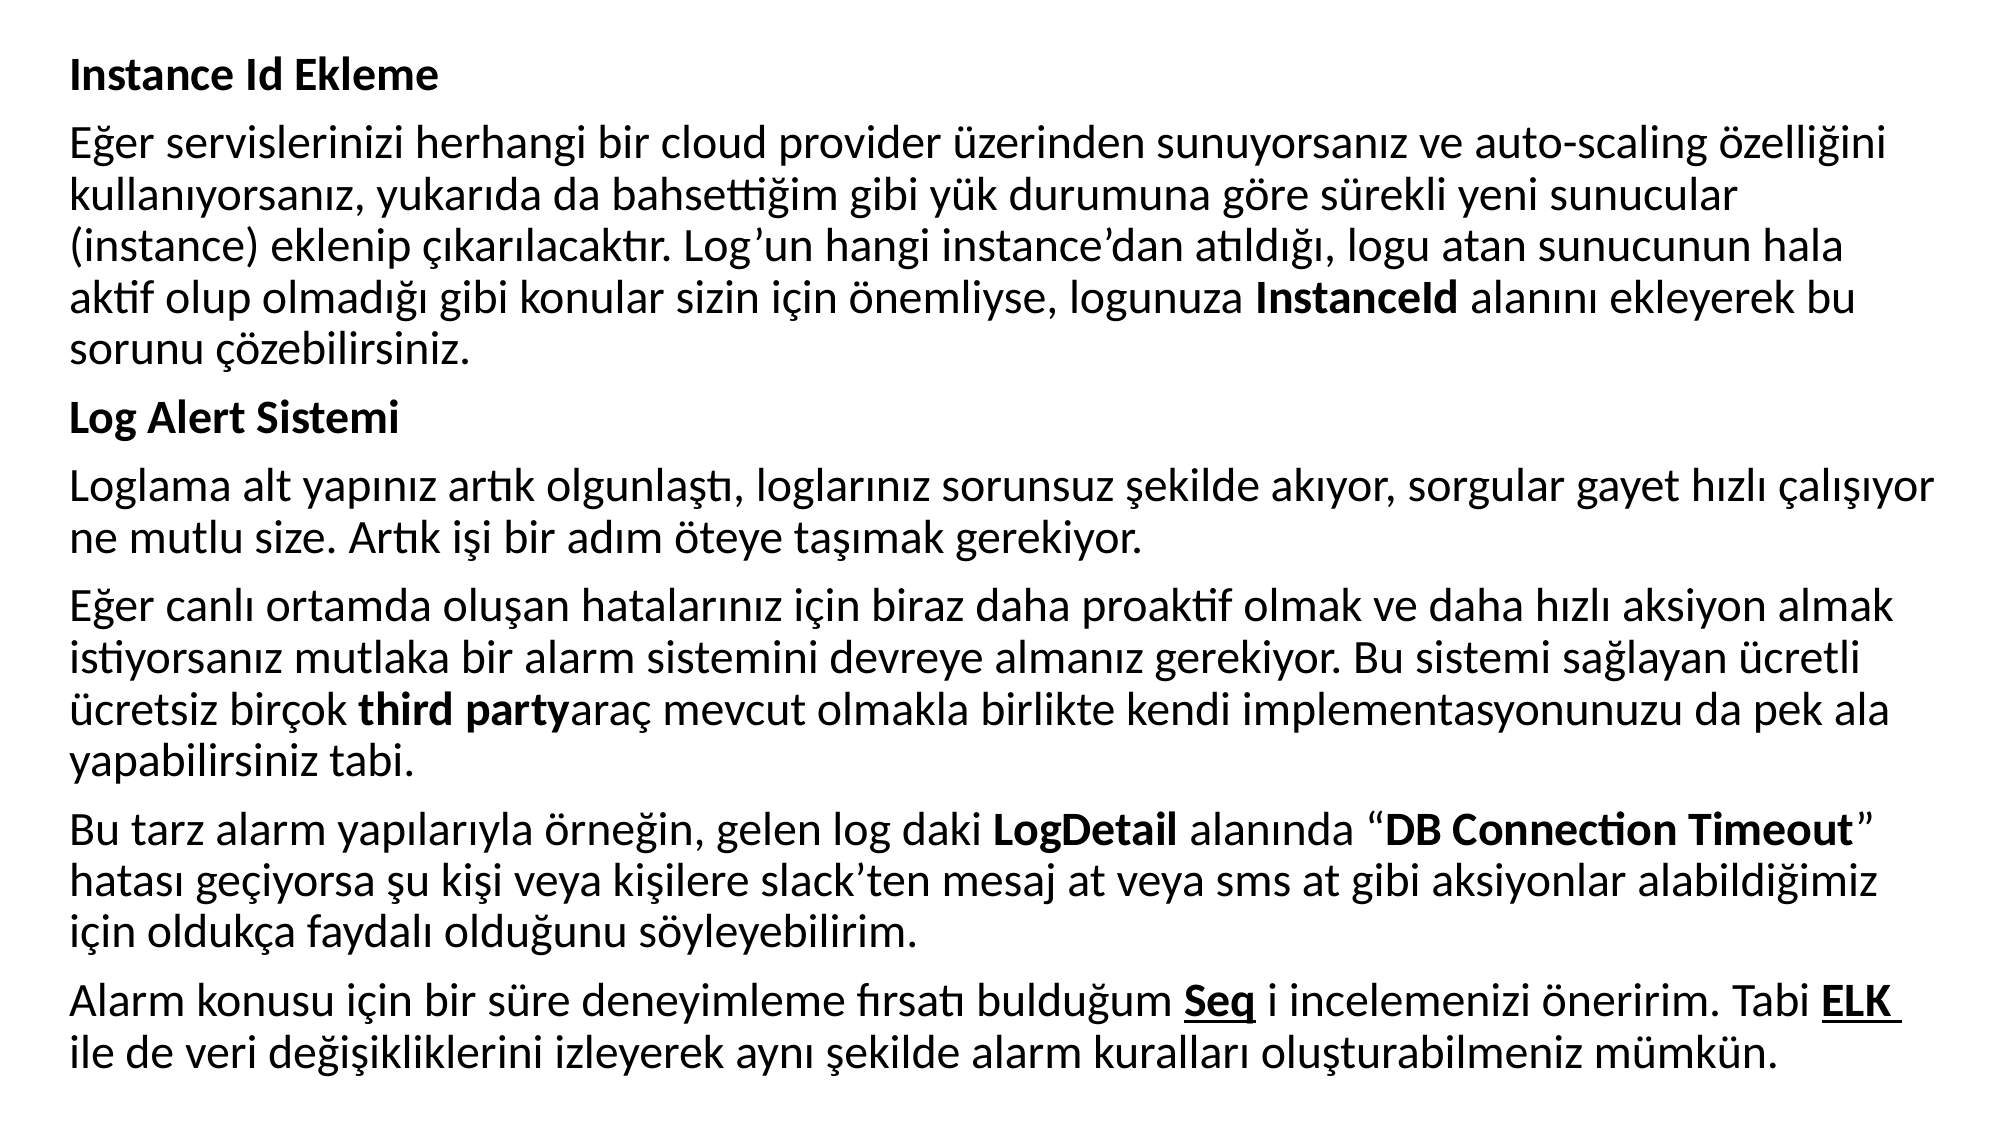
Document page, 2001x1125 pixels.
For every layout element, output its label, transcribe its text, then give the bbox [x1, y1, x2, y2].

list Instance Id Ekleme Eğer servislerinizi herhangi bir cloud provider üzerinden sunuyorsanız ve auto-scaling özelliğini kullanıyorsanız, yukarıda da bahsettiğim gibi yük durumuna göre sürekli yeni sunucular (instance) eklenip çıkarılacaktır. Log’un hangi instance’dan atıldığı, logu atan sunucunun hala aktif olup olmadığı gibi konular sizin için önemliyse, logunuza InstanceId alanını ekleyerek bu sorunu çözebilirsiniz. Log Alert Sistemi Loglama alt yapınız artık olgunlaştı, loglarınız sorunsuz şekilde akıyor, sorgular gayet hızlı çalışıyor ne mutlu size. Artık işi bir adım öteye taşımak gerekiyor. Eğer canlı ortamda oluşan hatalarınız için biraz daha proaktif olmak ve daha hızlı aksiyon almak istiyorsanız mutlaka bir alarm sistemini devreye almanız gerekiyor. Bu sistemi sağlayan ücretli ücretsiz birçok third partyaraç mevcut olmakla birlikte kendi implementasyonunuzu da pek ala yapabilirsiniz tabi. Bu tarz alarm yapılarıyla örneğin, gelen log daki LogDetail alanında “DB Connection Timeout” hatası geçiyorsa şu kişi veya kişilere slack’ten mesaj at veya sms at gibi aksiyonlar alabildiğimiz için oldukça faydalı olduğunu söyleyebilirim. Alarm konusu için bir süre deneyimleme fırsatı bulduğum Seq i incelemenizi öneririm. Tabi ELK ile de veri değişikliklerini izleyerek aynı şekilde alarm kuralları oluşturabilmeniz mümkün. [54, 41, 1956, 1088]
